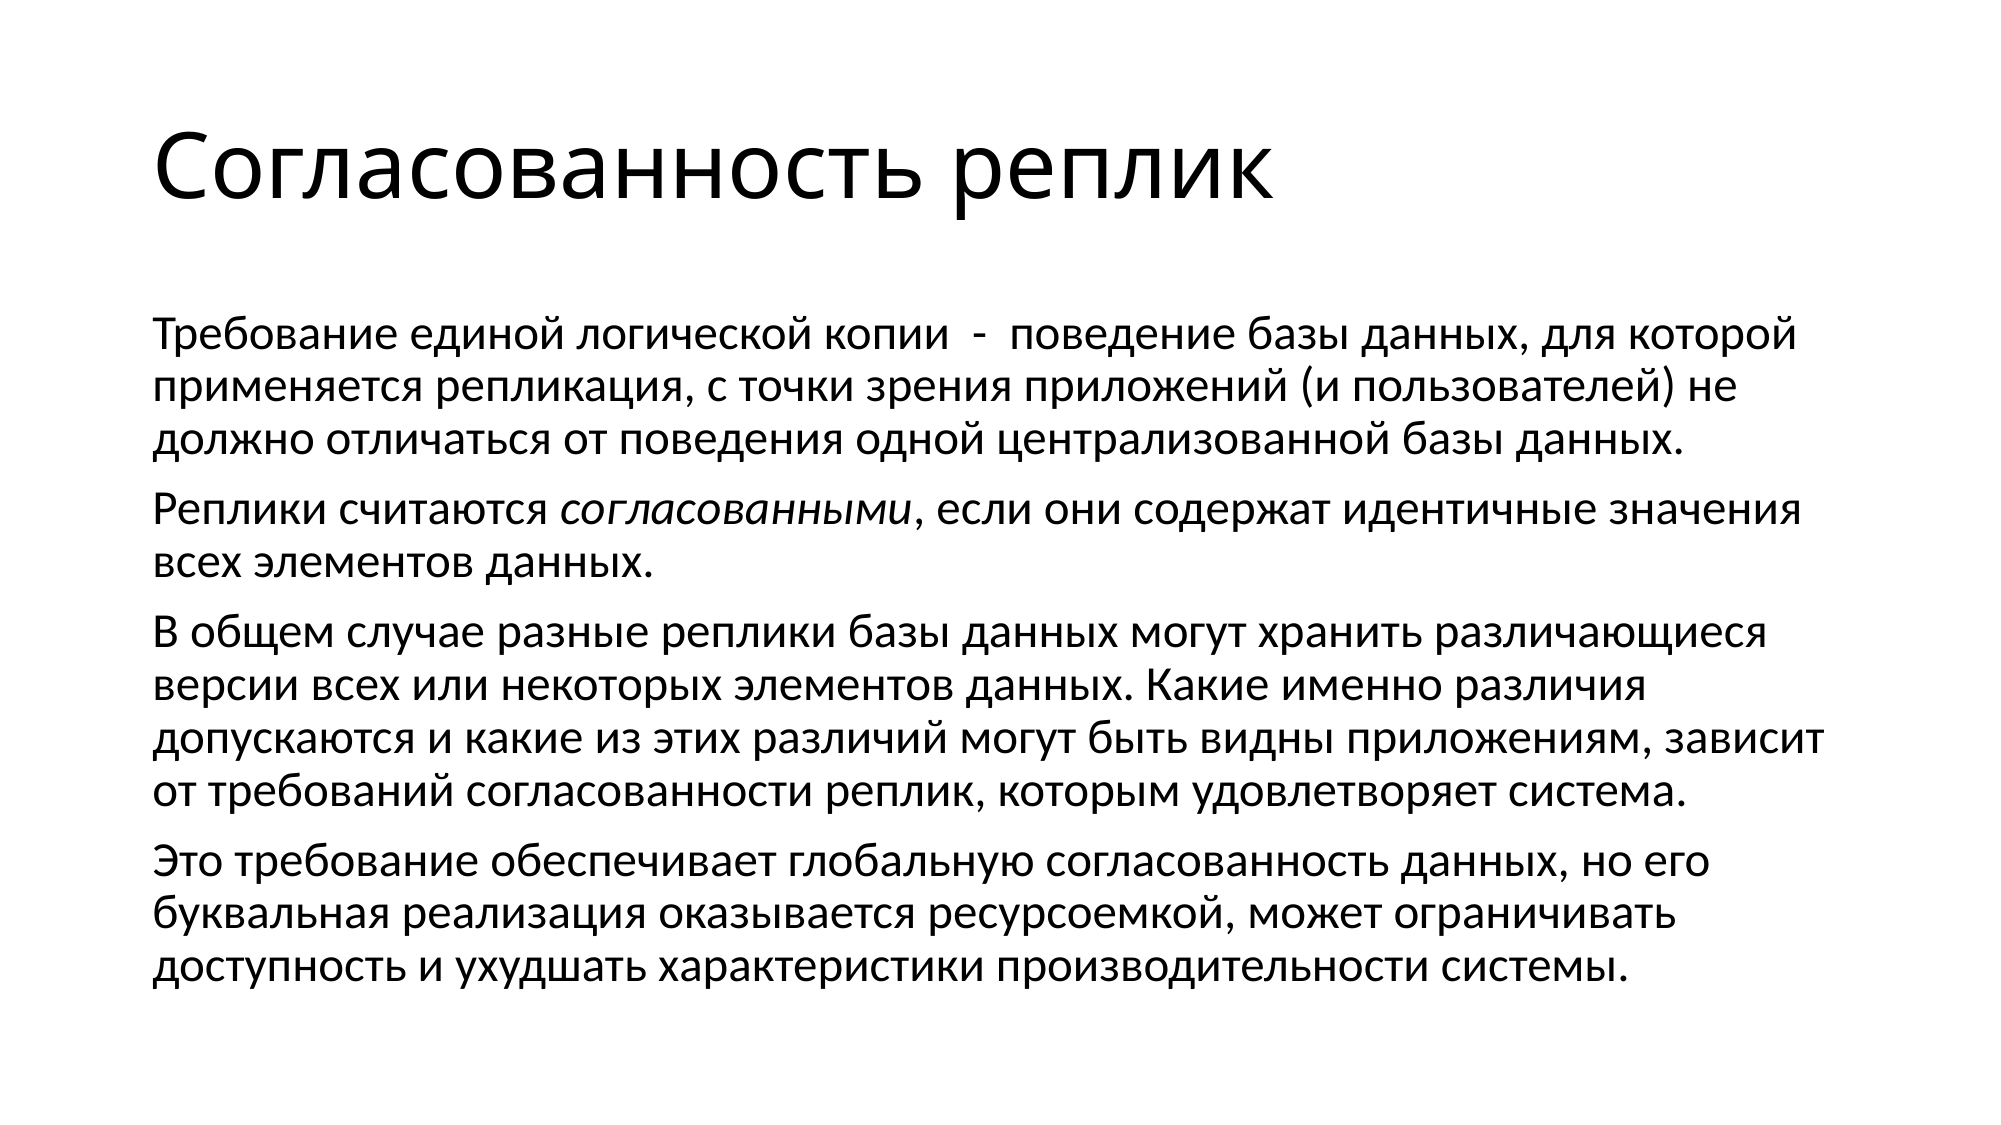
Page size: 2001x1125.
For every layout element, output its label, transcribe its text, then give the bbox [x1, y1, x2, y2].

title Согласованность реплик [137, 59, 1863, 278]
list Требование единой логической копии - поведение базы данных, для которой применяется репликация, с точки зрения приложений (и пользователей) не должно отличаться от поведения одной централизованной базы данных. Реплики считаются согласованными, если они содержат идентичные значения всех элементов данных. В общем случае разные реплики базы данных могут хранить различающиеся версии всех или некоторых элементов данных. Какие именно различия допускаются и какие из этих различий могут быть видны приложениям, зависит от требований согласованности реплик, которым удовлетворяет система. Это требование обеспечивает глобальную согласованность данных, но его буквальная реализация оказывается ресурсоемкой, может ограничивать доступность и ухудшать характеристики производительности системы. [137, 299, 1863, 1014]
